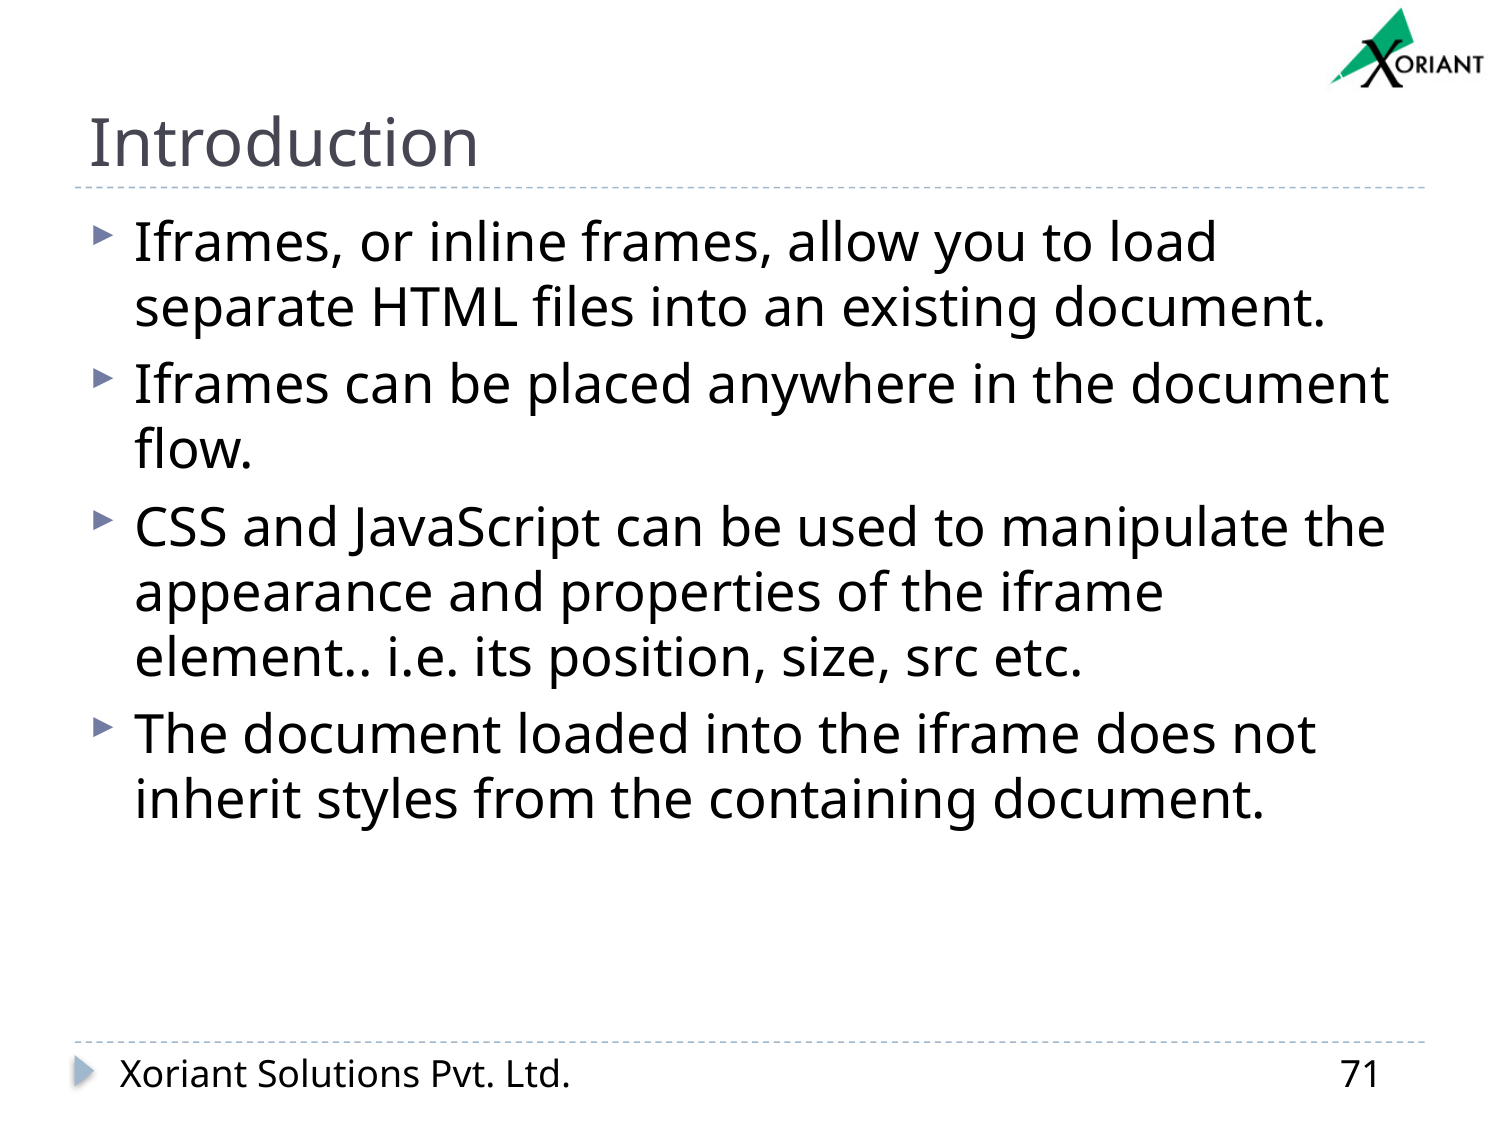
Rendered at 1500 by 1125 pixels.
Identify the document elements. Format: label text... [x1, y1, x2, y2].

slide_number 71 [1325, 1042, 1425, 1103]
picture [1325, 0, 1500, 91]
title Introduction [75, 24, 1425, 188]
footer Xoriant Solutions Pvt. Ltd. [105, 1042, 675, 1103]
list Iframes, or inline frames, allow you to load separate HTML files into an existing document. Iframes can be placed anywhere in the document flow. CSS and JavaScript can be used to manipulate the appearance and properties of the iframe element.. i.e. its position, size, src etc. The document loaded into the iframe does not inherit styles from the containing document. [75, 200, 1425, 1010]
